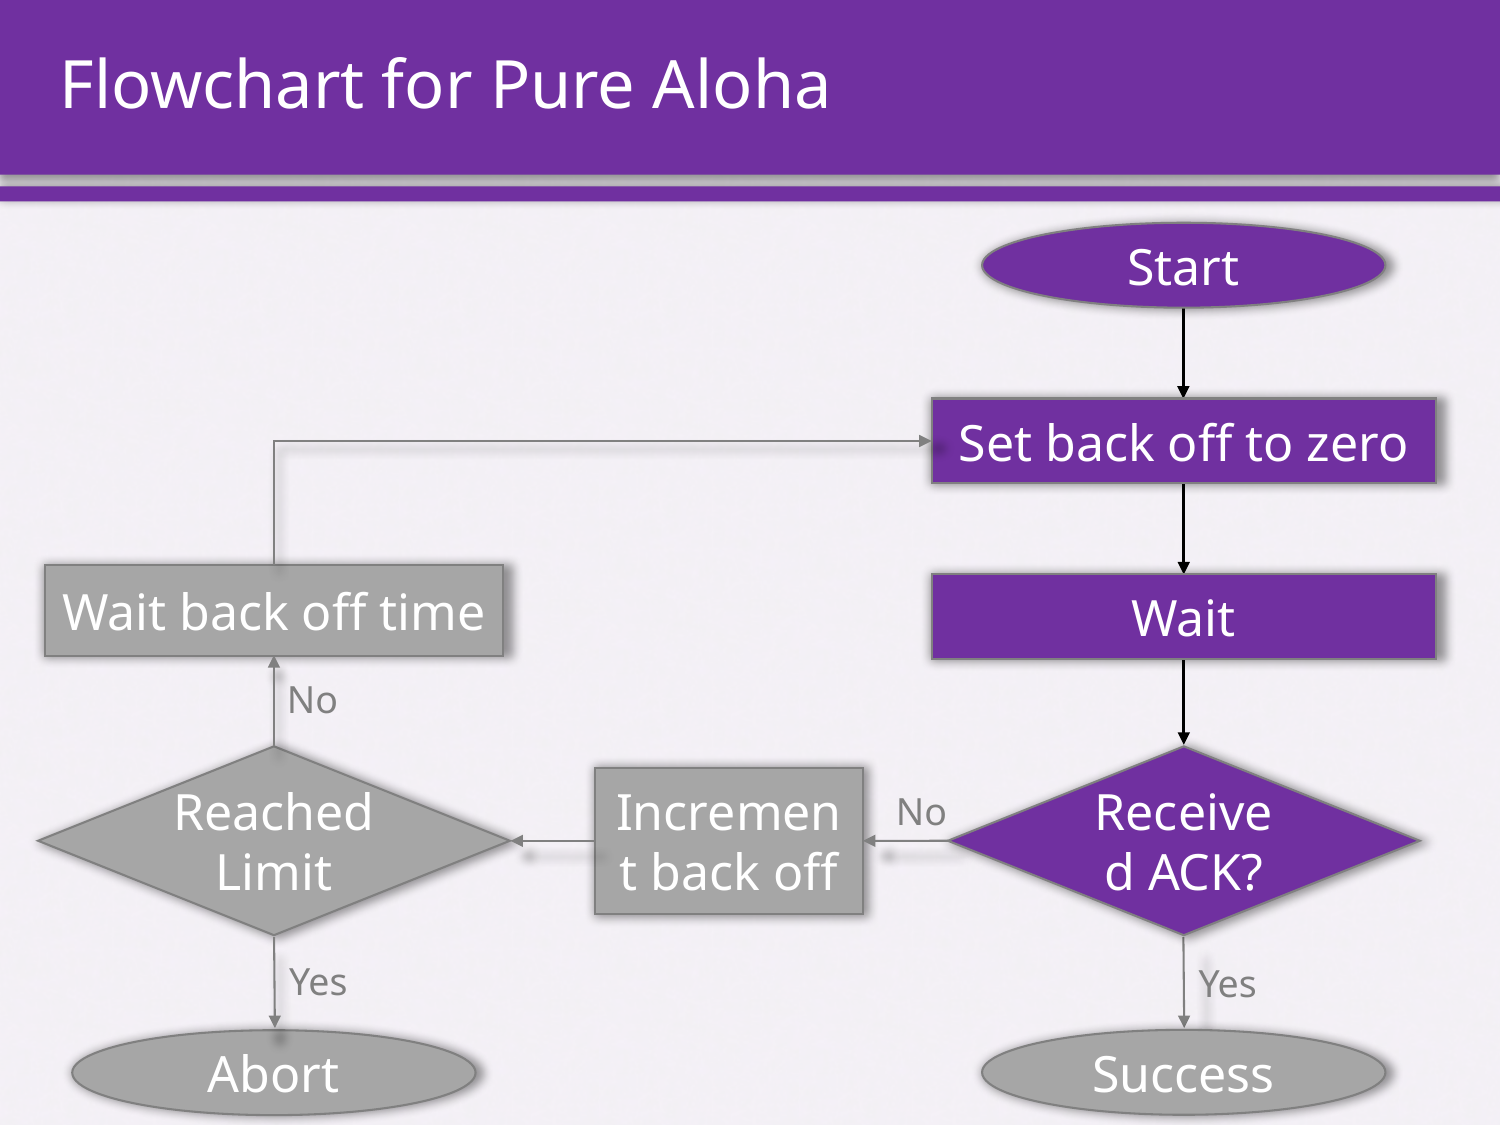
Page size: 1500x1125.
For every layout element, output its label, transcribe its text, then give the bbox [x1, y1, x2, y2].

text_box Reached Limit [35, 746, 511, 937]
title Flowchart for Pure Aloha [44, 0, 1464, 175]
text_box Abort [71, 1029, 477, 1117]
text_box Yes [1185, 952, 1273, 1012]
text_box Increment back off [594, 767, 864, 915]
text_box Wait [931, 573, 1437, 660]
text_box Success [981, 1028, 1387, 1116]
text_box Yes [275, 950, 363, 1011]
text_box Wait back off time [44, 564, 504, 657]
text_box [540, 174, 665, 832]
text_box Set back off to zero [931, 397, 1437, 484]
text_box No [881, 780, 962, 840]
text_box Received ACK? [948, 745, 1423, 937]
text_box No [274, 668, 353, 729]
text_box Start [981, 221, 1387, 309]
